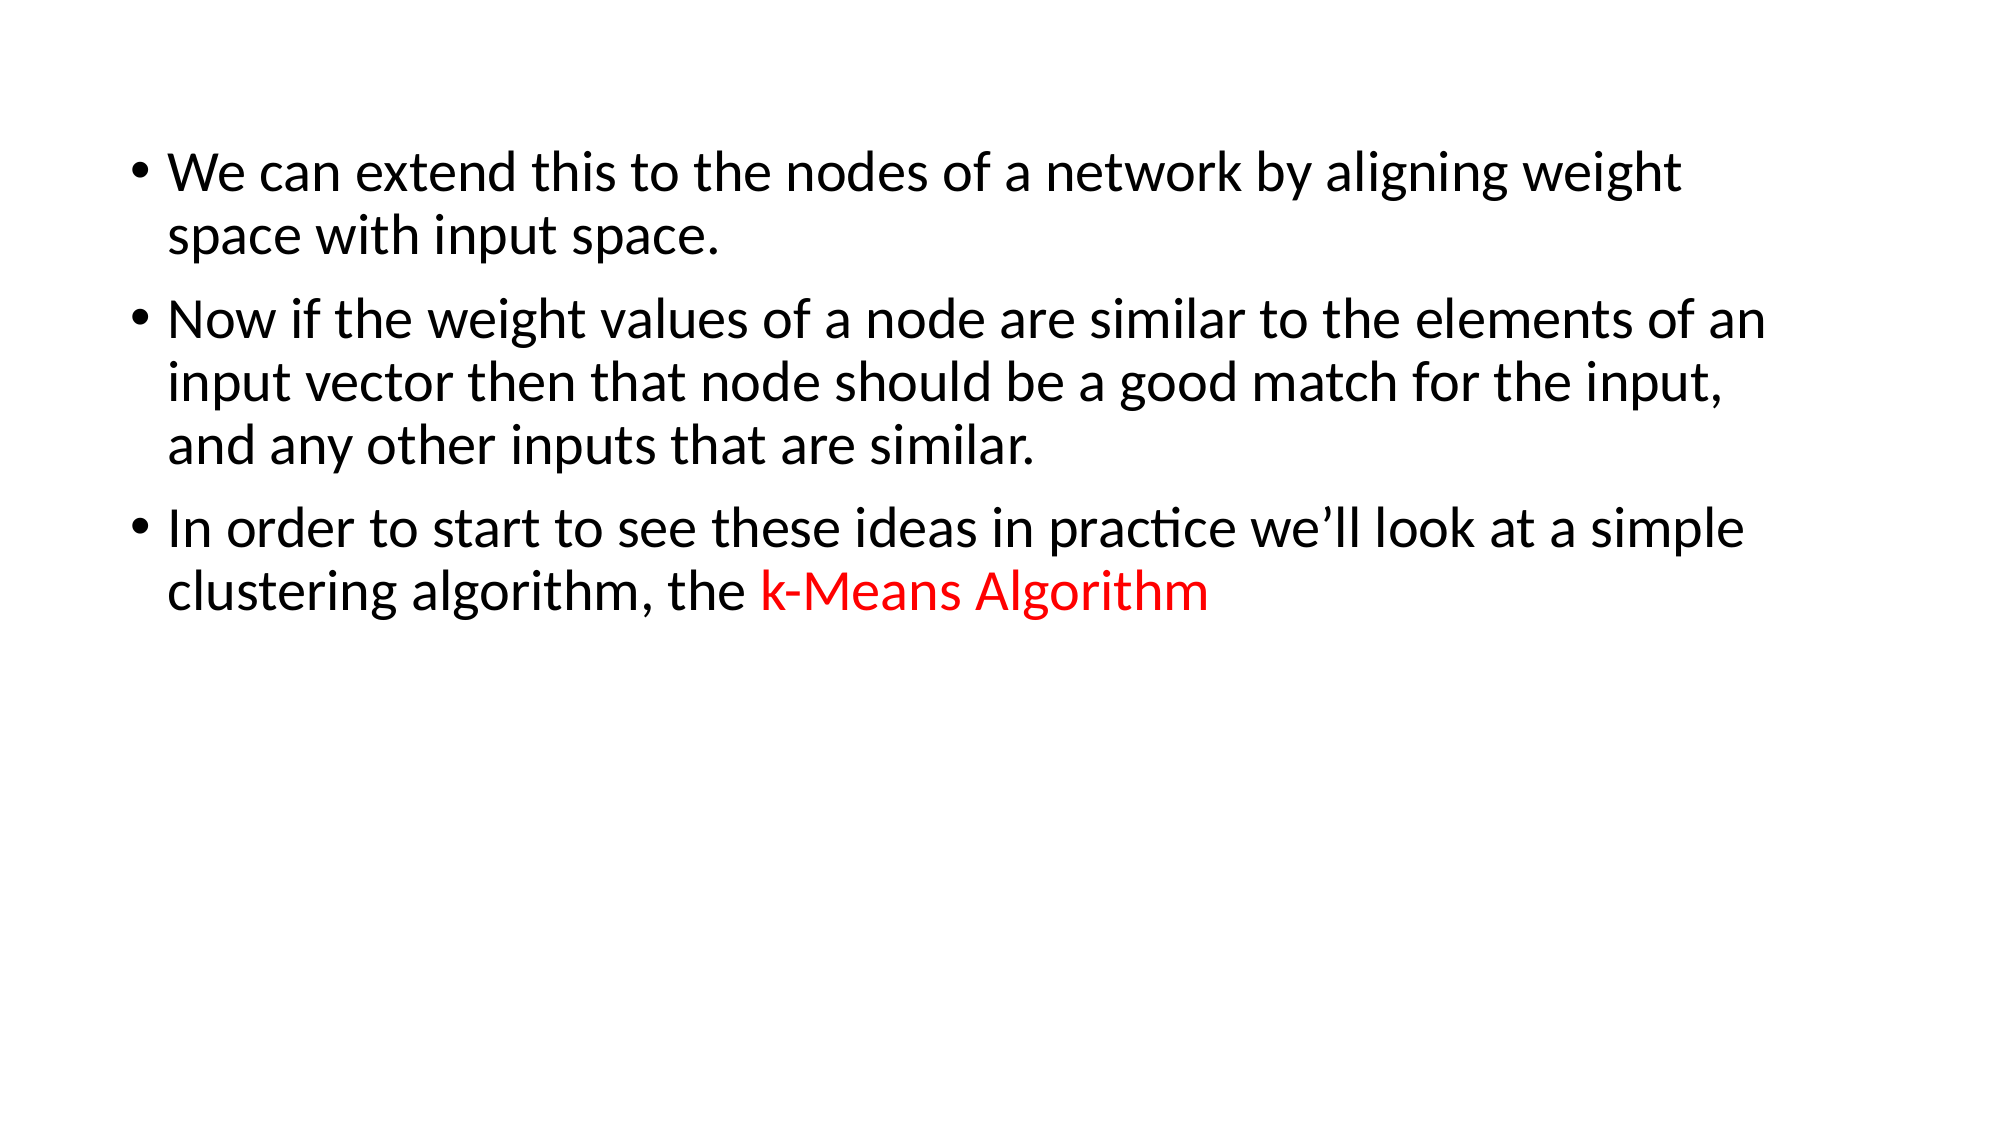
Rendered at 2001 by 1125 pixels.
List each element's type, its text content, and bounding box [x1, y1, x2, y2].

list We can extend this to the nodes of a network by aligning weight space with input space. Now if the weight values of a node are similar to the elements of an input vector then that node should be a good match for the input, and any other inputs that are similar. In order to start to see these ideas in practice we’ll look at a simple clustering algorithm, the k-Means Algorithm [115, 133, 1841, 848]
